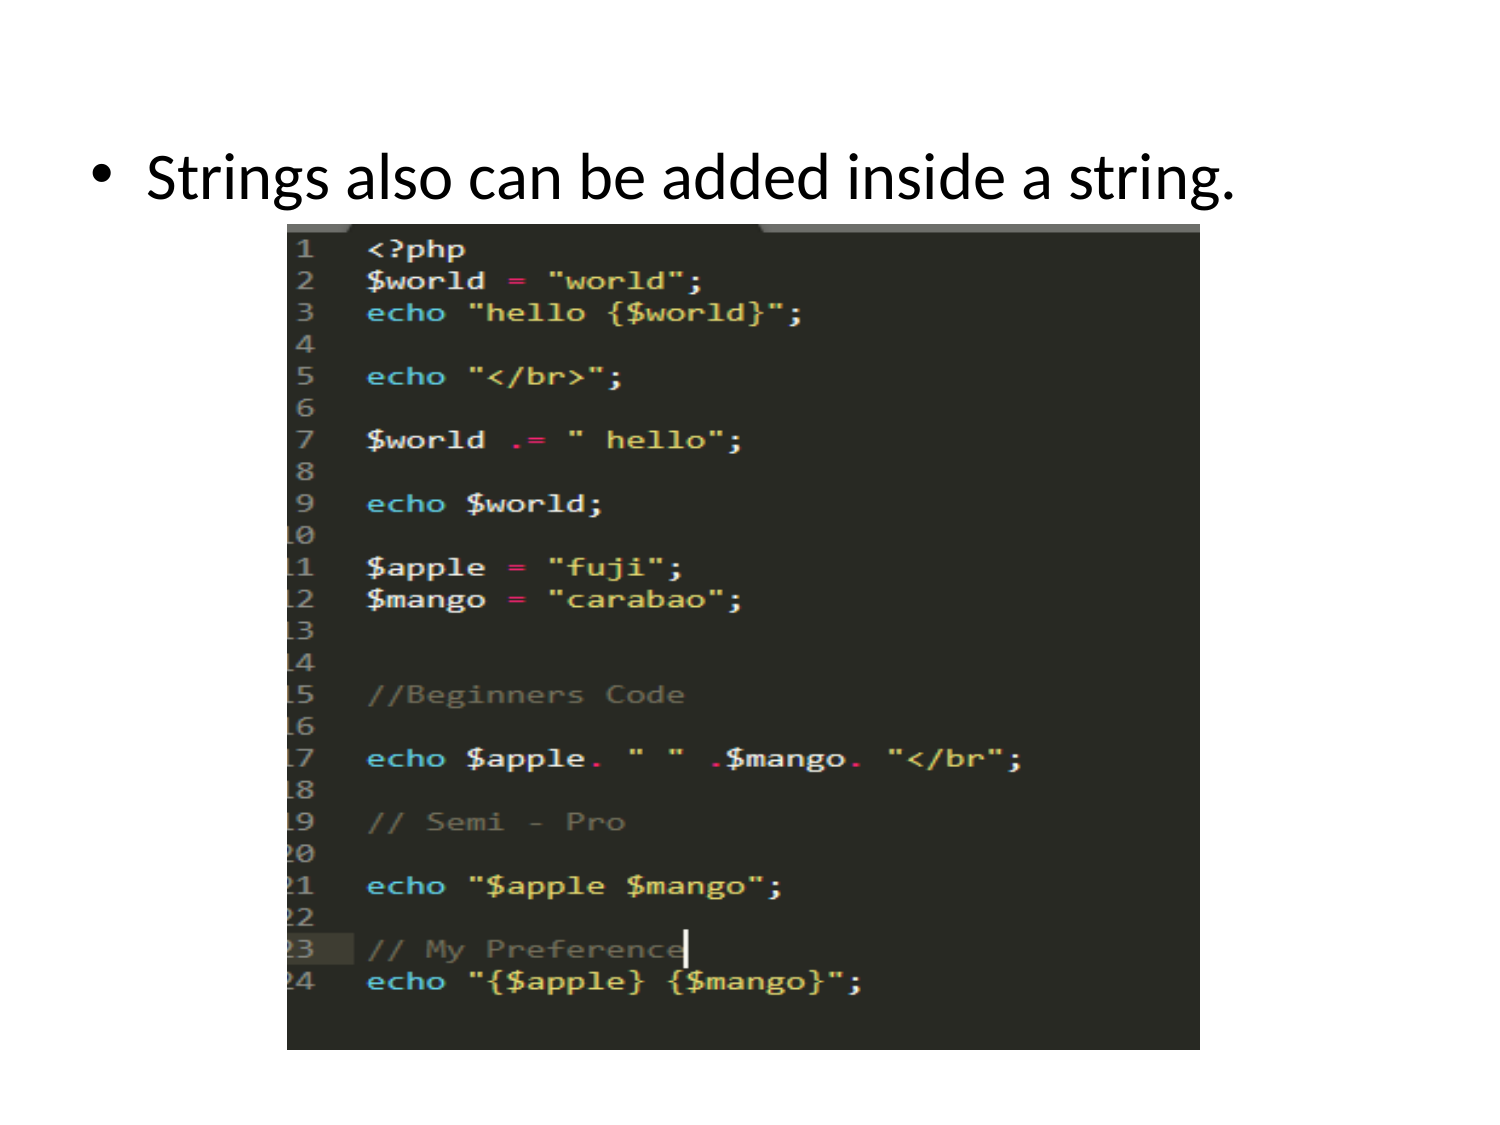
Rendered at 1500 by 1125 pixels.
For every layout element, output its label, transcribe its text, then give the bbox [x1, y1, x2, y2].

list Strings also can be added inside a string. [75, 125, 1425, 1005]
picture [287, 224, 1201, 1051]
